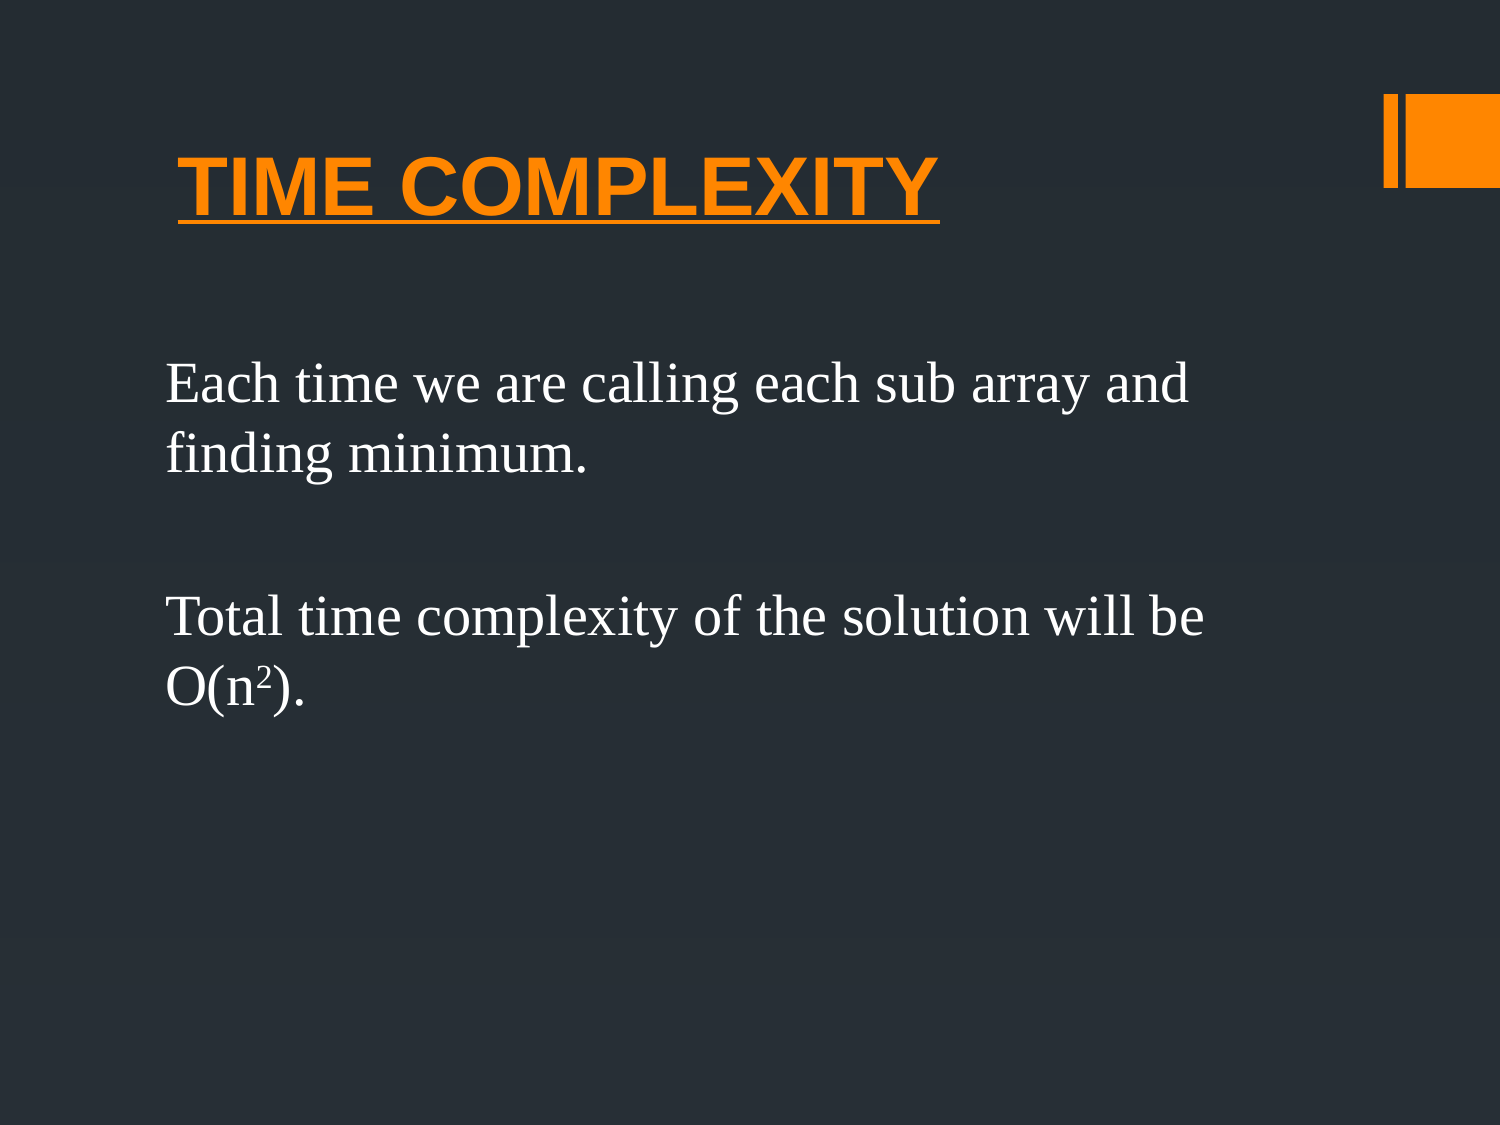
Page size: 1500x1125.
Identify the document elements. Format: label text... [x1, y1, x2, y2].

list Each time we are calling each sub array and finding minimum. Total time complexity of the solution will be O(n2). [150, 275, 1350, 856]
title TIME COMPLEXITY [162, 50, 1363, 240]
